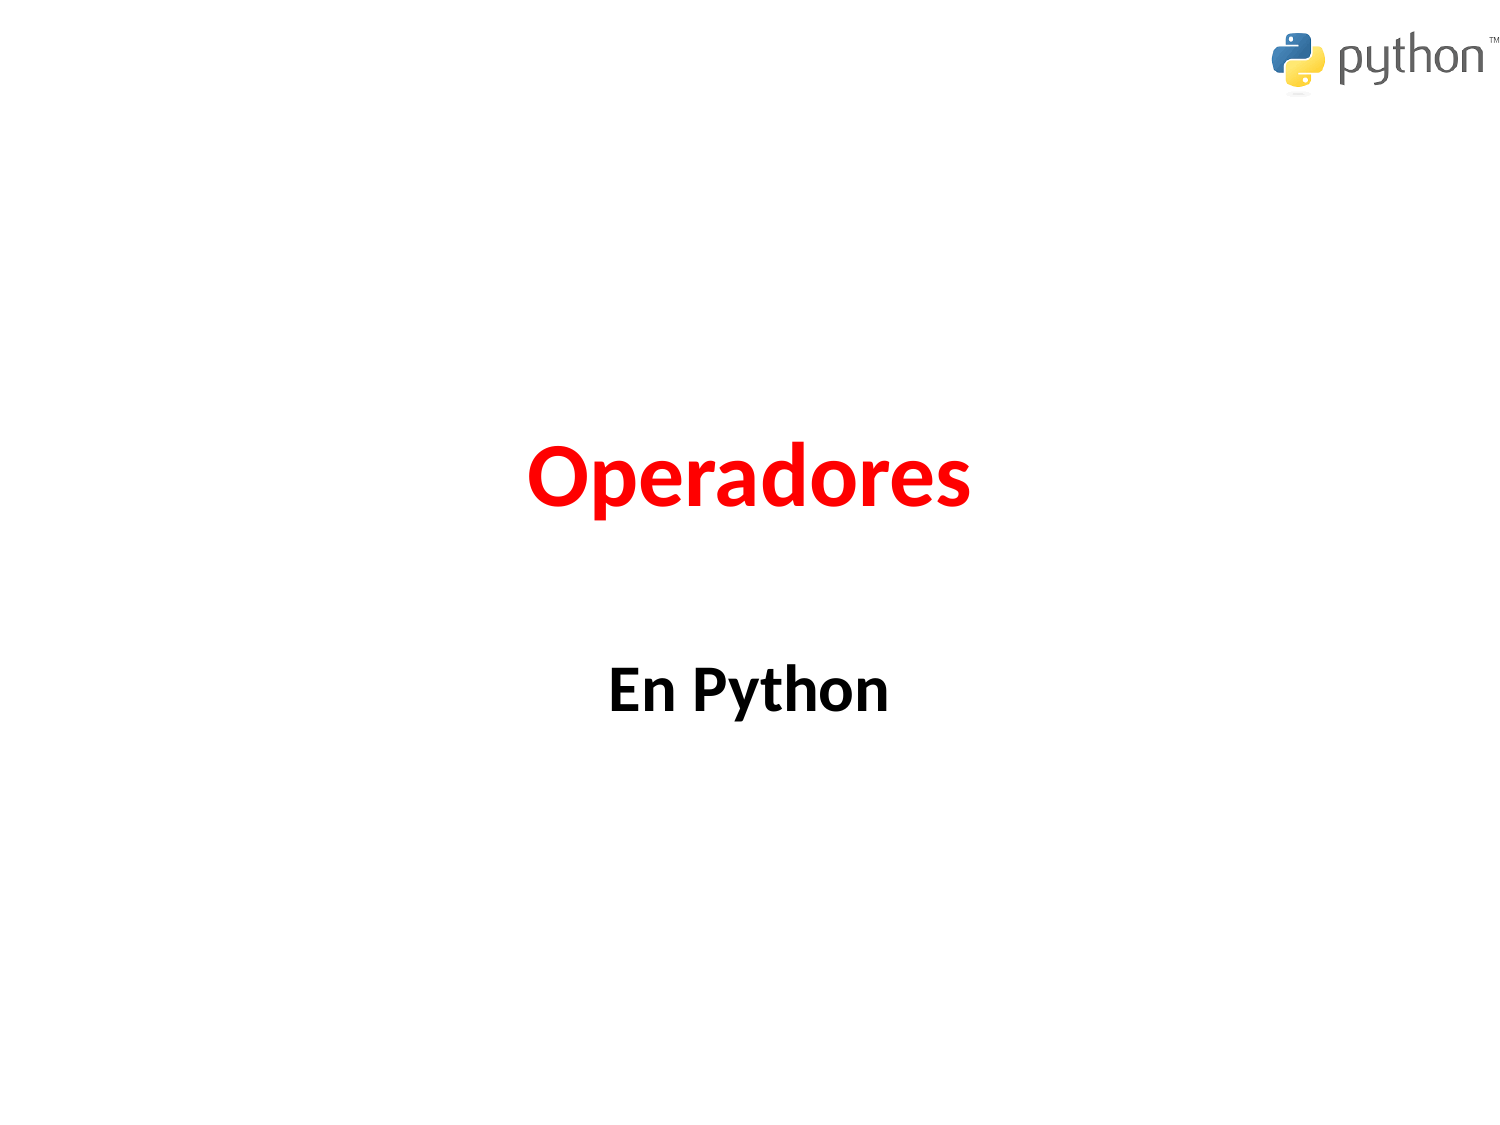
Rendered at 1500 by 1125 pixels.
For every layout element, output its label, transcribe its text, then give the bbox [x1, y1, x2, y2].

picture [1270, 0, 1500, 129]
title Operadores [112, 349, 1388, 591]
subtitle En Python [225, 637, 1275, 925]
